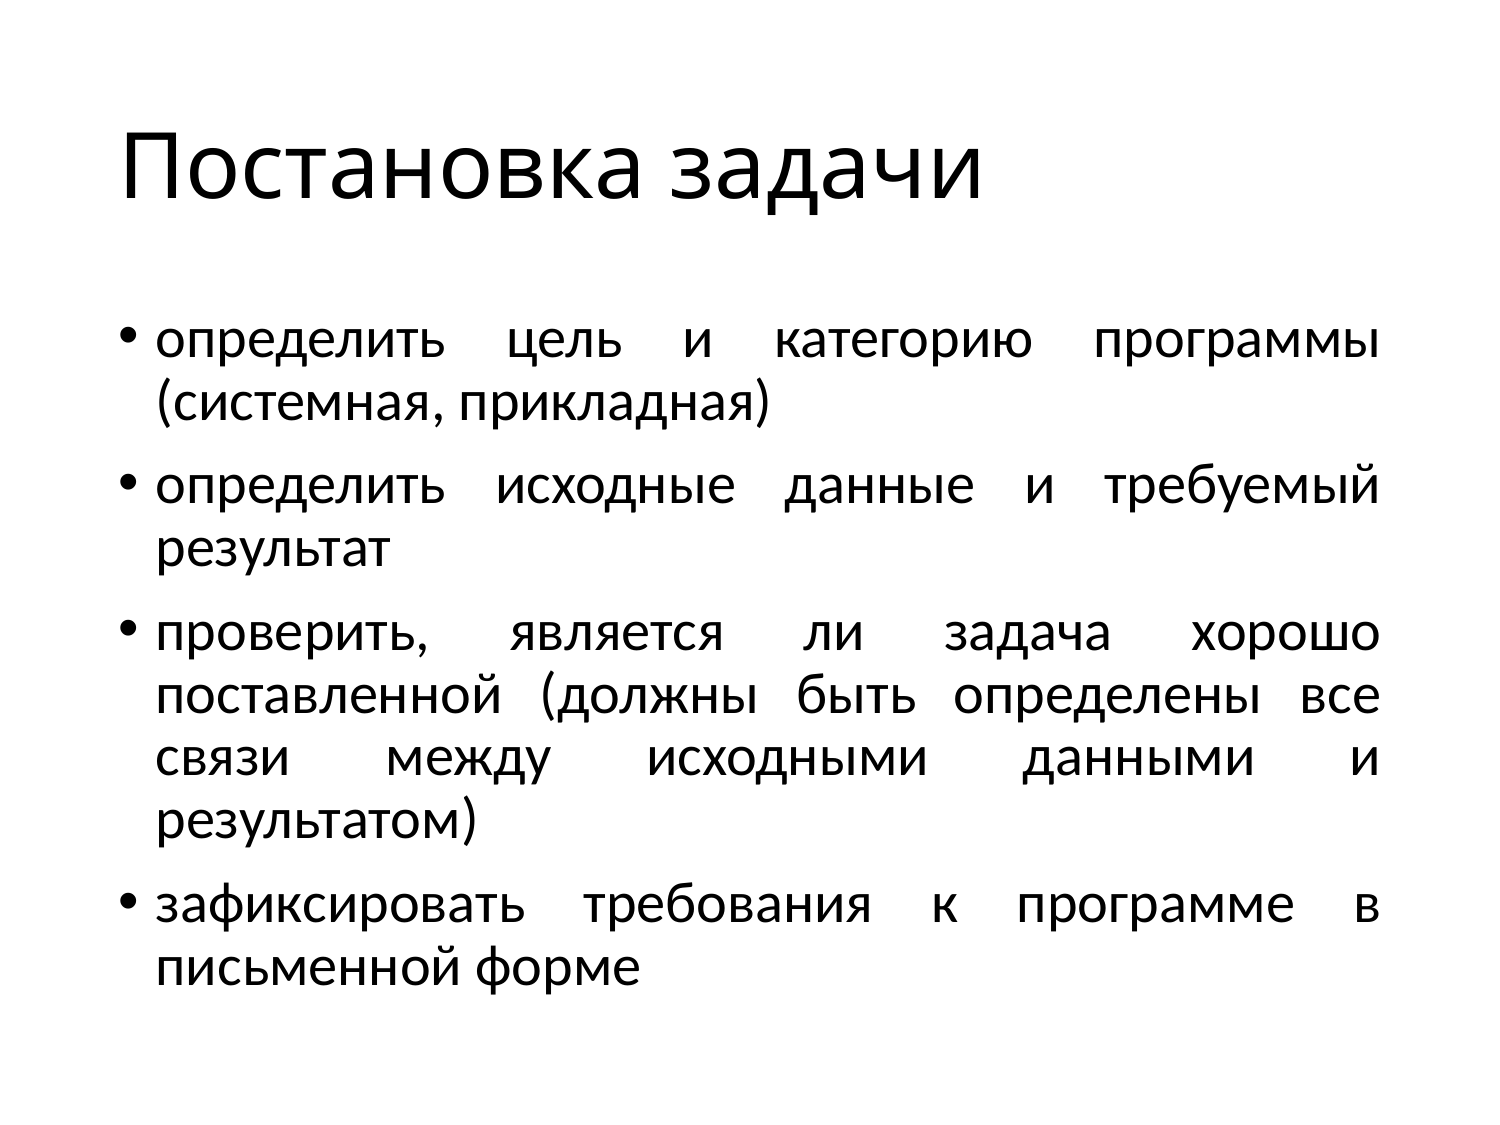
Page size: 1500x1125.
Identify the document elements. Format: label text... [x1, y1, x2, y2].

title Постановка задачи [103, 59, 1397, 278]
list определить цель и категорию программы (системная, прикладная) определить исходные данные и требуемый результат проверить, является ли задача хорошо поставленной (должны быть определены все связи между исходными данными и результатом) зафиксировать требования к программе в письменной форме [103, 299, 1397, 1014]
